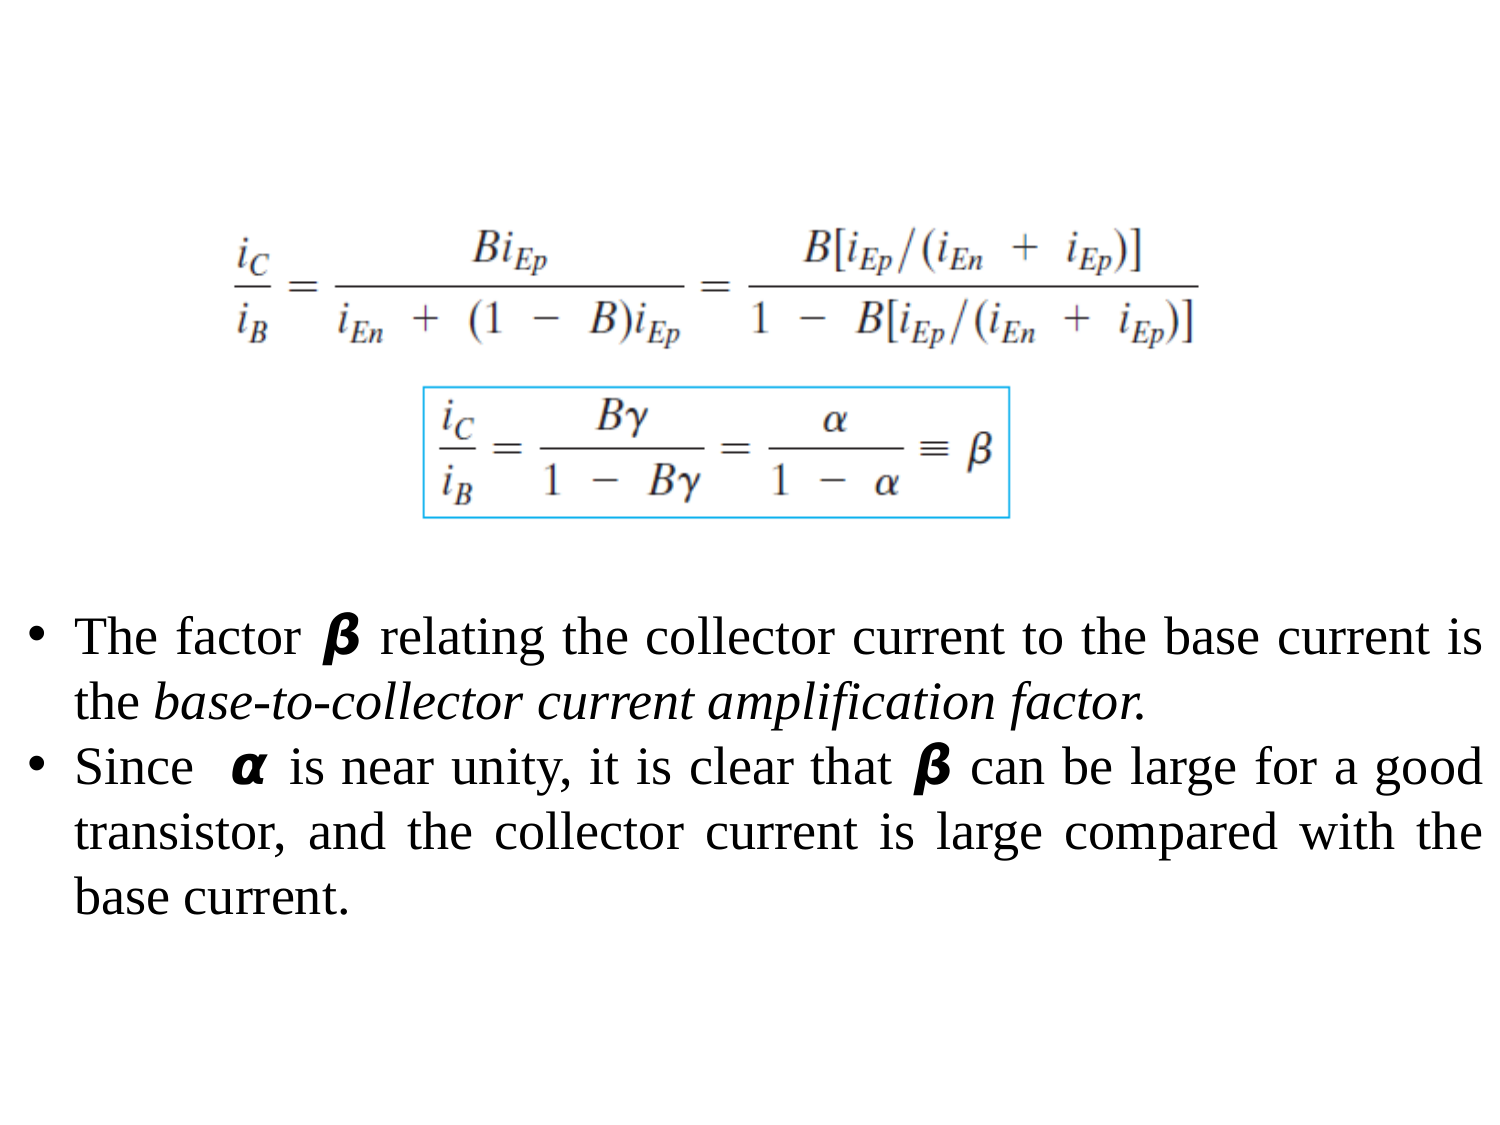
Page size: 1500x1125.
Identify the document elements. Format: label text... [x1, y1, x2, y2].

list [199, 199, 1263, 526]
text_box The factor 𝞫 relating the collector current to the base current is the base-to-collector current amplification factor. Since 𝞪 is near unity, it is clear that 𝞫 can be large for a good transistor, and the collector current is large compared with the base current. [12, 592, 1500, 933]
